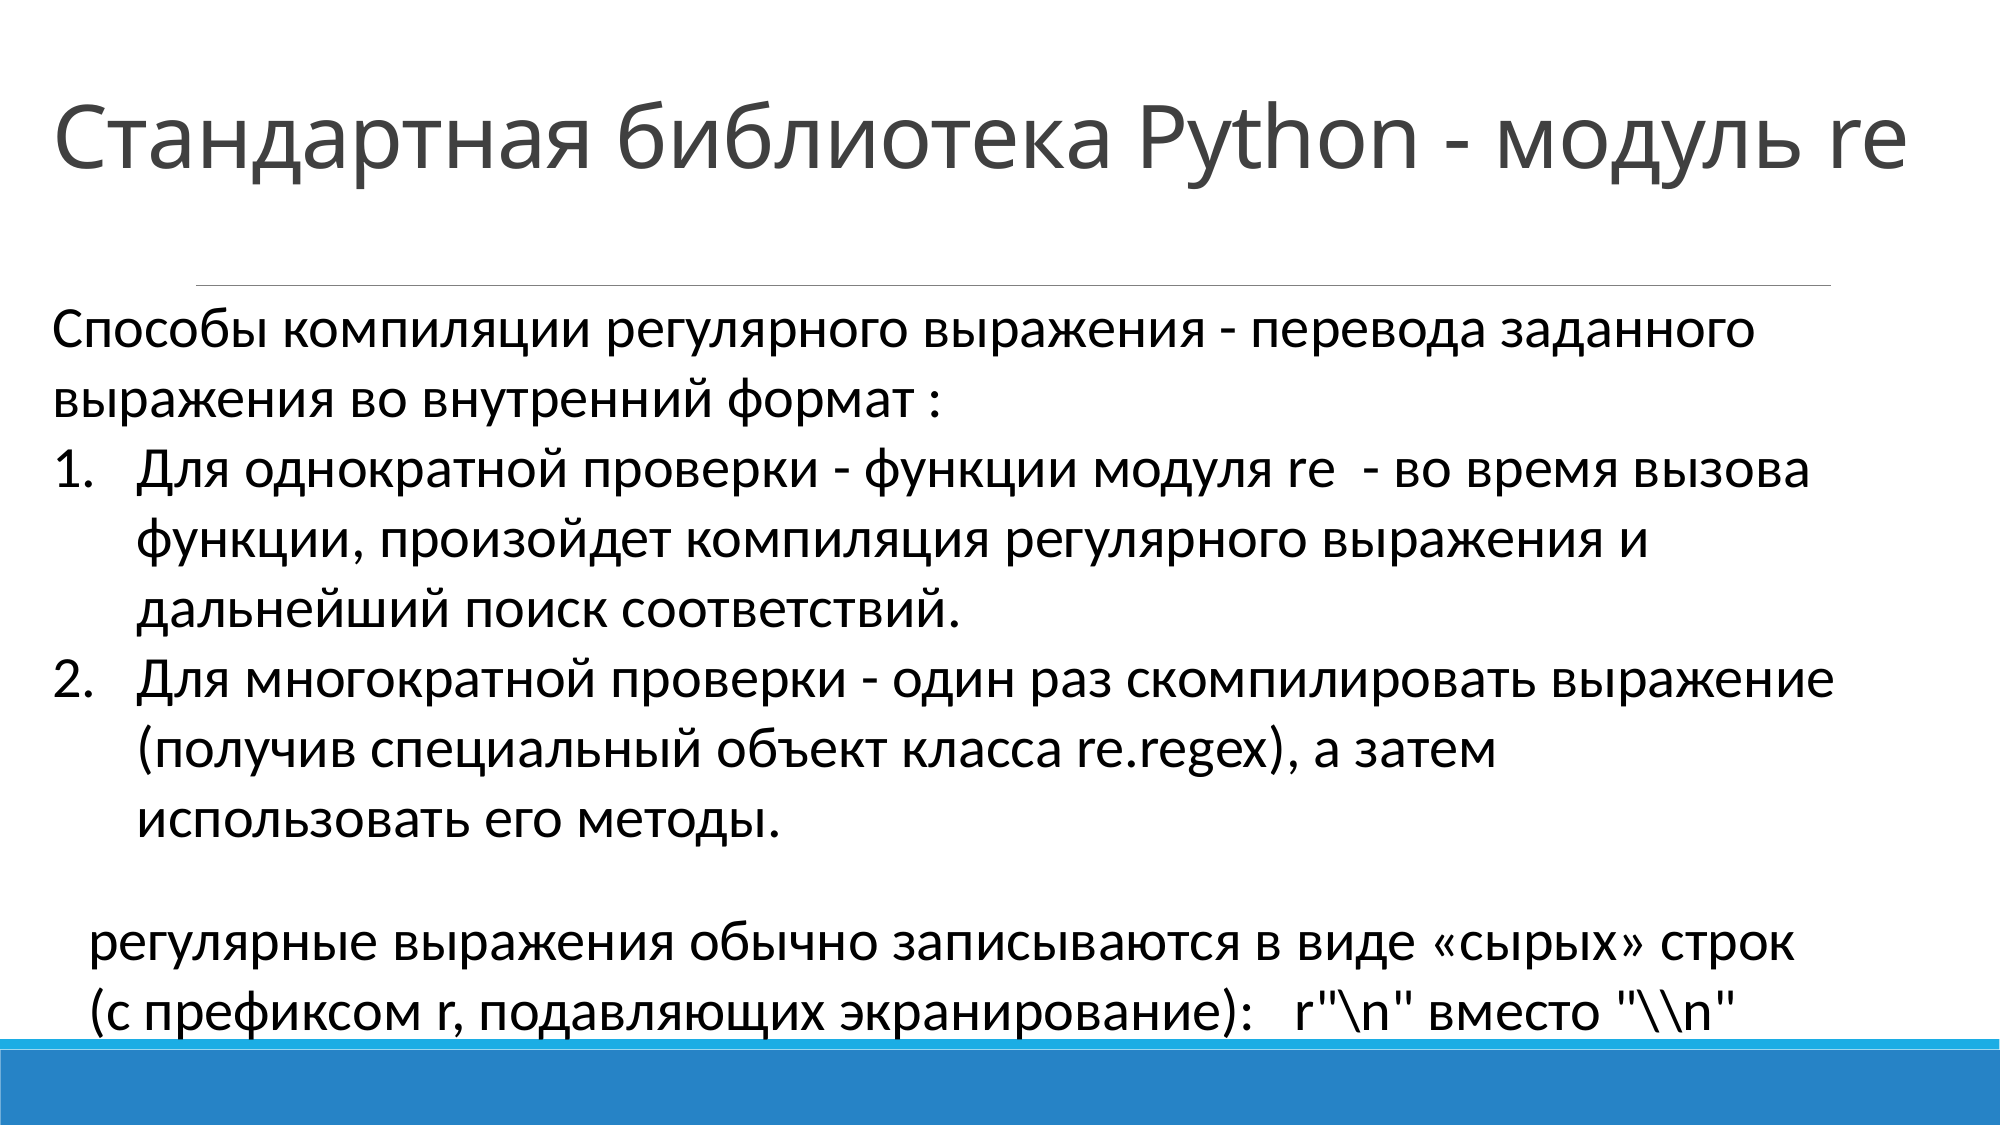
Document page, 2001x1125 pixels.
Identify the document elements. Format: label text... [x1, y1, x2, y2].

text_box регулярные выражения обычно записываются в виде «сырых» строк (с префиксом r, подавляющих экранирование): r"\n" вместо "\\n" [73, 894, 1874, 1050]
text_box Способы компиляции регулярного выражения - перевода заданного выражения во внутренний формат : Для однократной проверки - функции модуля re - во время вызова функции, произойдет компиляция регулярного выражения и дальнейший поиск соответствий. Для многократной проверки - один раз скомпилировать выражение (получив специальный объект класса re.regex), а затем использовать его методы. [37, 281, 1852, 857]
text_box Стандартная библиотека Python - модуль re [37, 0, 1942, 195]
